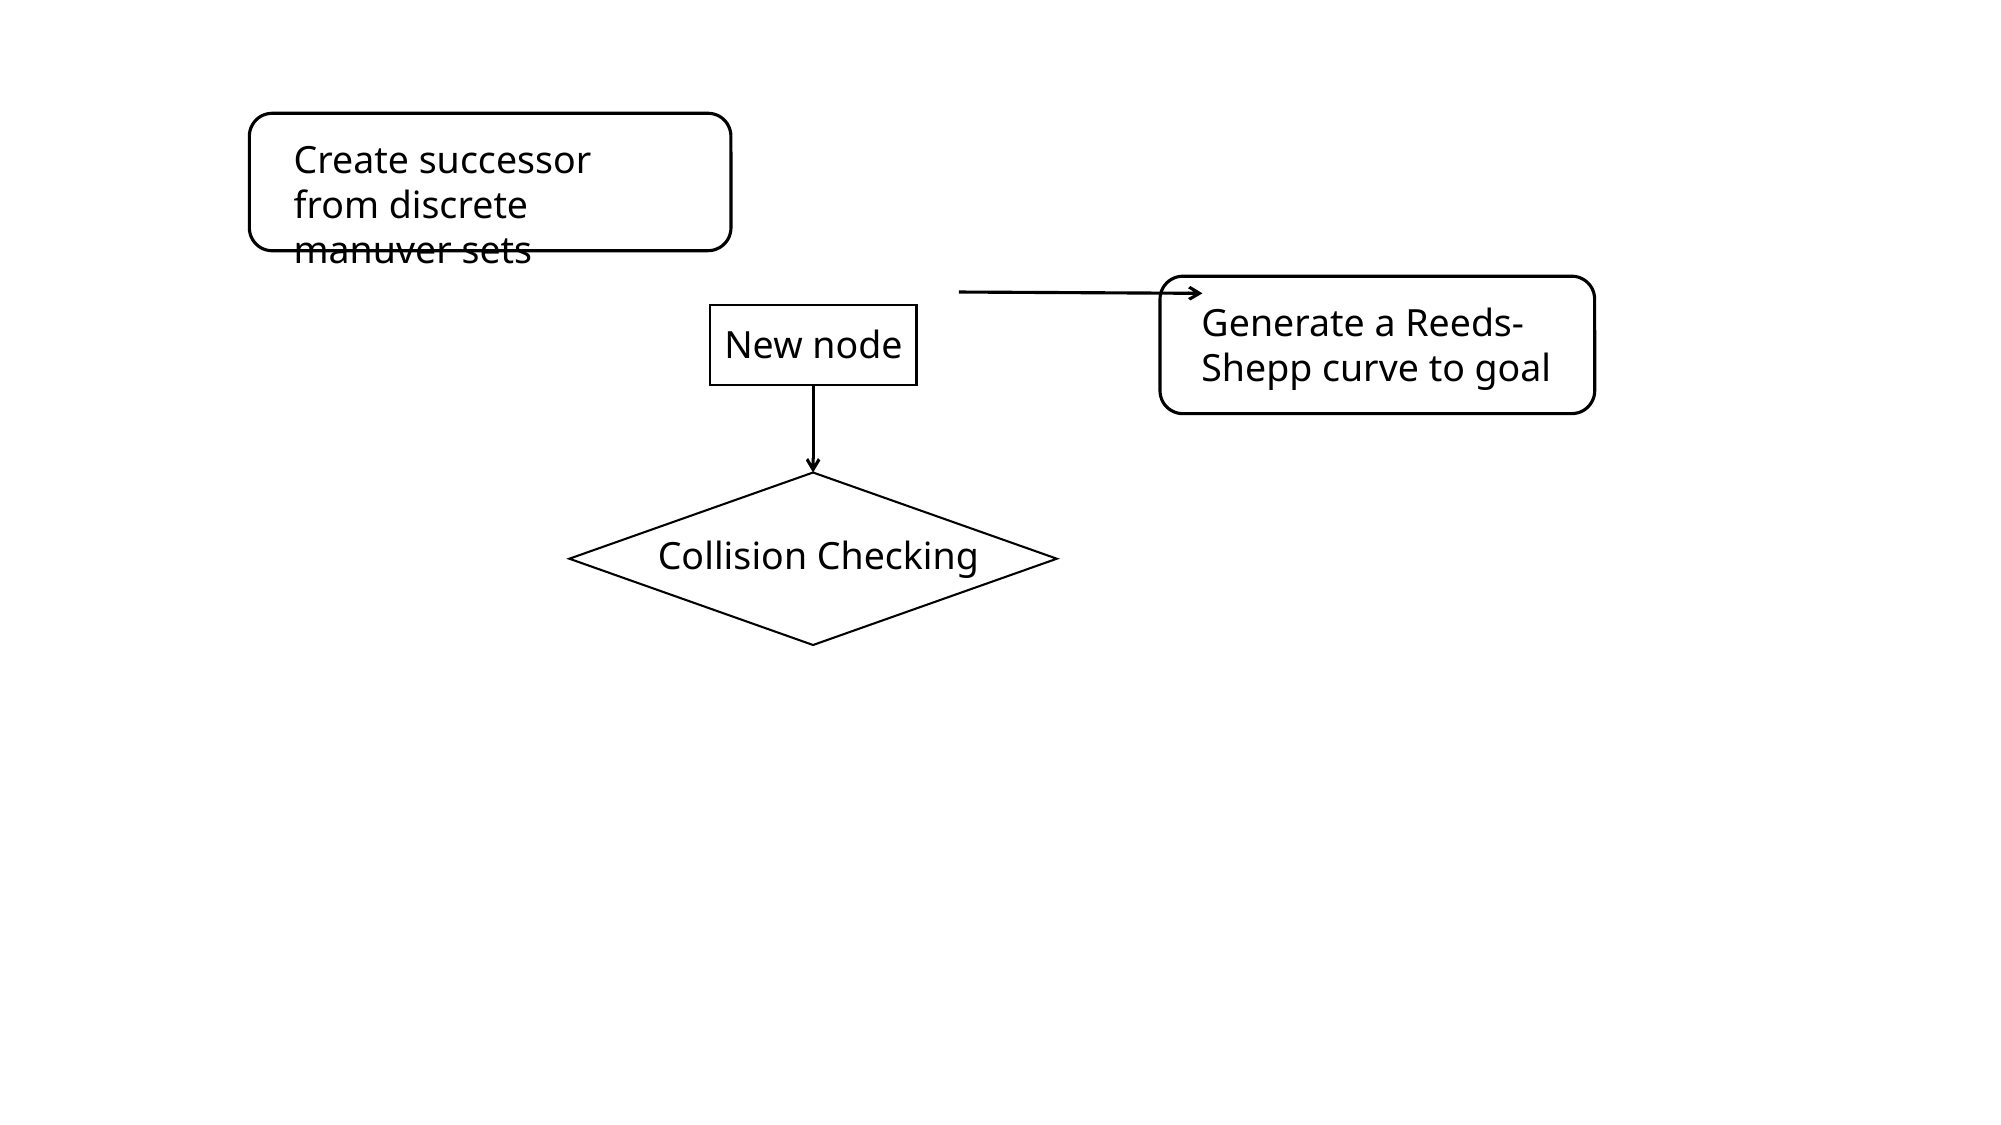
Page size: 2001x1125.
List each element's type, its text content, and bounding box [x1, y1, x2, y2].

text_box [1159, 276, 1595, 414]
text_box [664, 471, 962, 524]
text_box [709, 304, 917, 386]
text_box Collision Checking [643, 524, 1012, 585]
text_box [1012, 541, 1060, 576]
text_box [249, 113, 731, 251]
text_box [566, 531, 986, 647]
